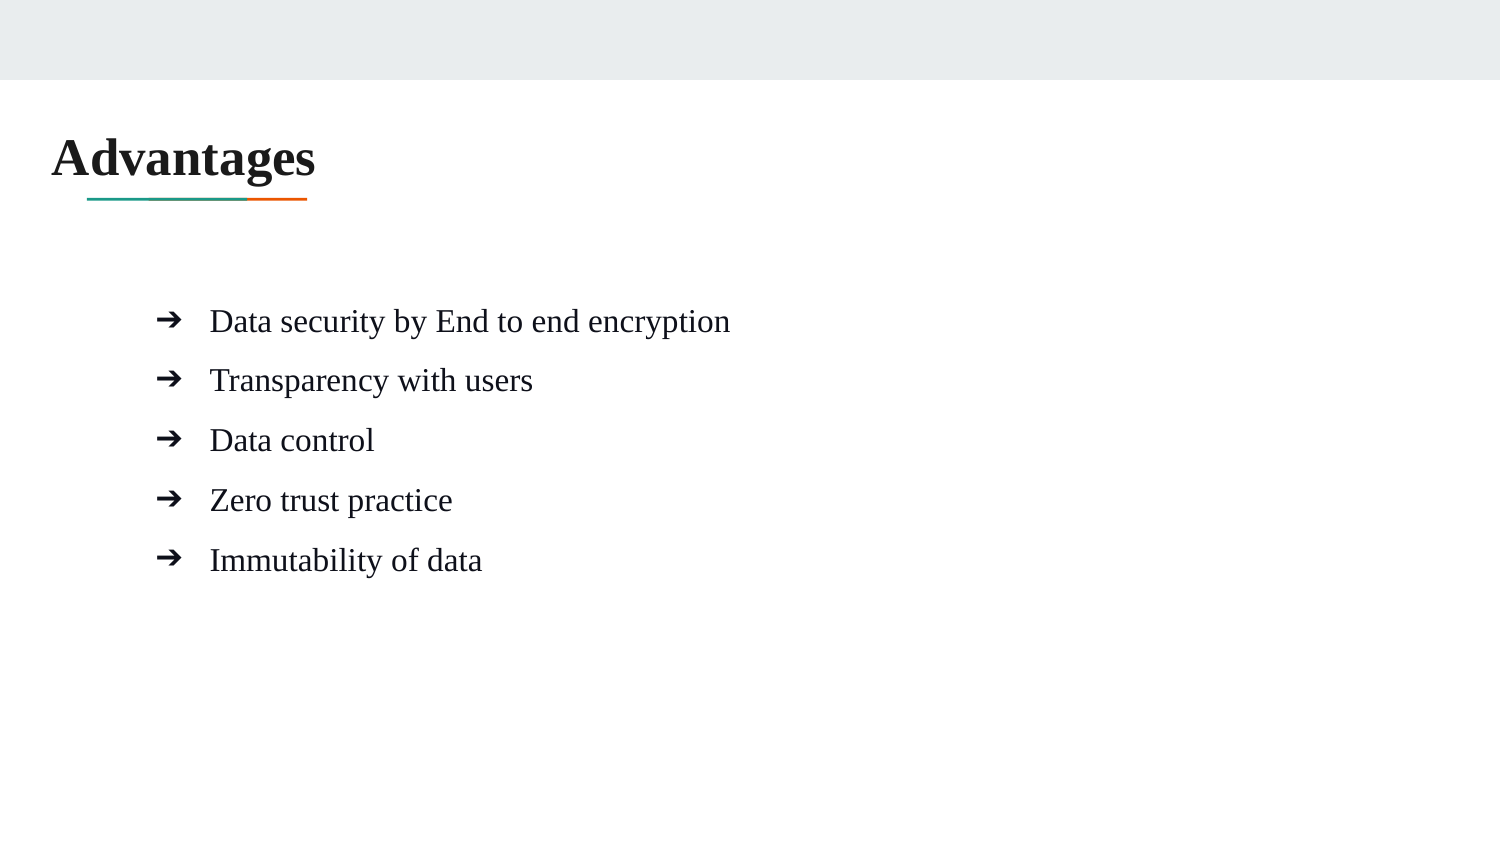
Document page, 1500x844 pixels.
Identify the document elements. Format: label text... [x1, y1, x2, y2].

title Advantages [36, 107, 1299, 196]
list Data security by End to end encryption Transparency with users Data control Zero trust practice Immutability of data [119, 263, 1381, 712]
